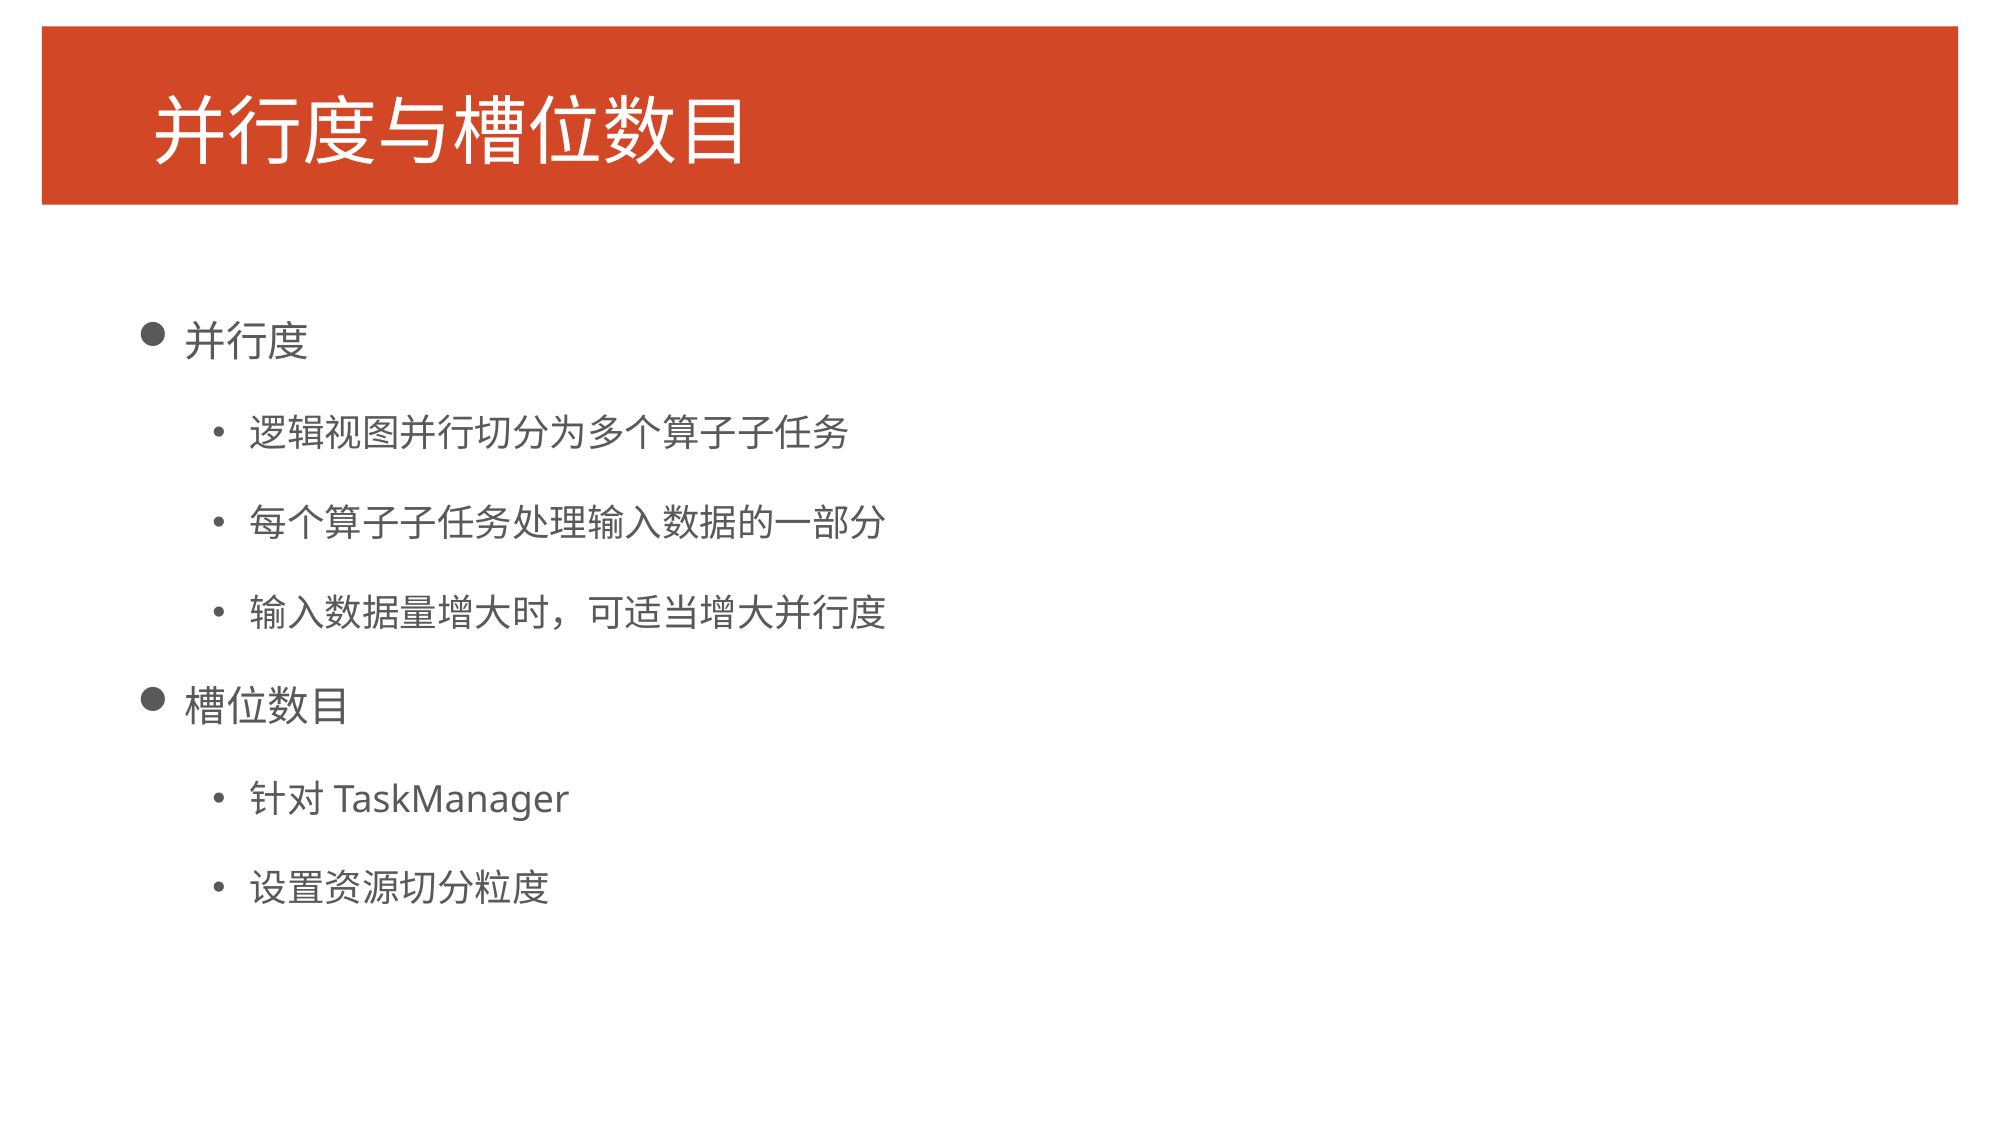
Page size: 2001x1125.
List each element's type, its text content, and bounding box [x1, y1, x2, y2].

list 并行度 逻辑视图并行切分为多个算子子任务 每个算子子任务处理输入数据的一部分 输入数据量增大时，可适当增大并行度 槽位数目 针对TaskManager 设置资源切分粒度 [137, 299, 1437, 1014]
title 并行度与槽位数目 [137, 50, 1901, 181]
